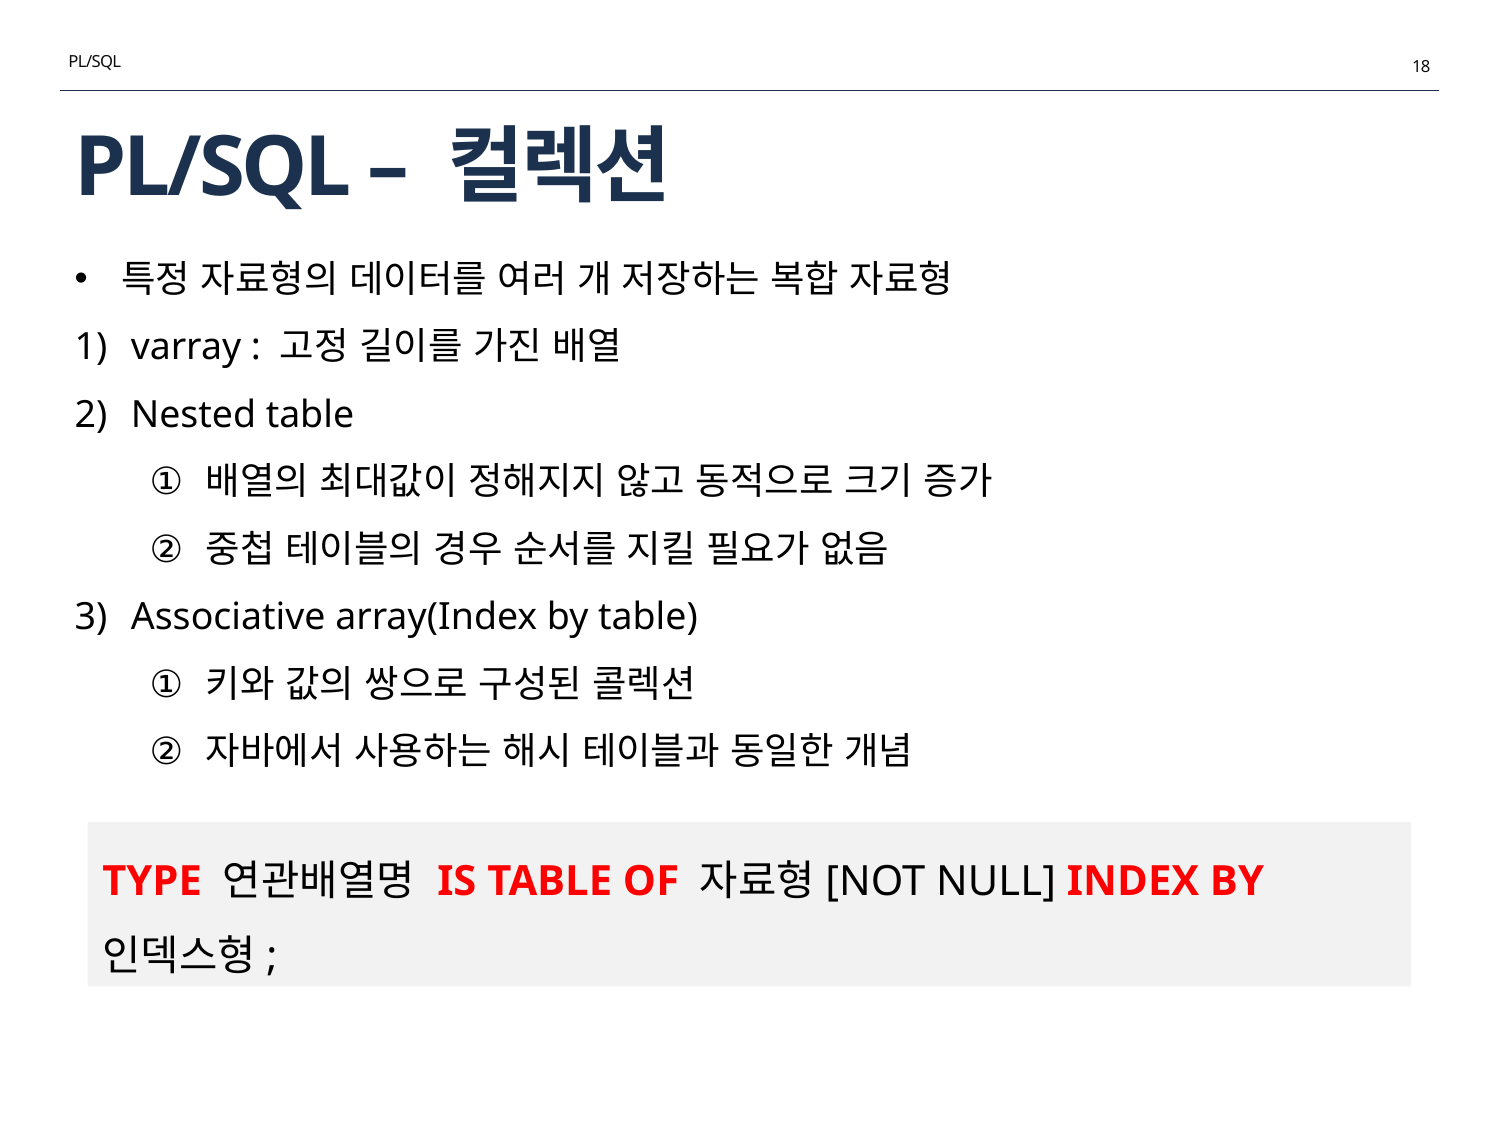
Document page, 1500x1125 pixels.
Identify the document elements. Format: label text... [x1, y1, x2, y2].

text_box PL/SQL [53, 43, 314, 78]
text_box 18 [1189, 48, 1450, 87]
text_box TYPE 연관배열명 IS TABLE OF 자료형[NOT NULL] INDEX BY 인덱스형; [87, 821, 1412, 987]
title PL/SQL – 컬렉션 [59, 114, 1190, 211]
text_box 특정 자료형의 데이터를 여러 개 저장하는 복합 자료형 varray : 고정 길이를 가진 배열 Nested table 배열의 최대값이 정해지지 않고 동적으로 크기 증가 중첩 테이블의 경우 순서를 지킬 필요가 없음 Associative array(Index by table) 키와 값의 쌍으로 구성된 콜렉션 자바에서 사용하는 해시 테이블과 동일한 개념 [59, 224, 1439, 780]
